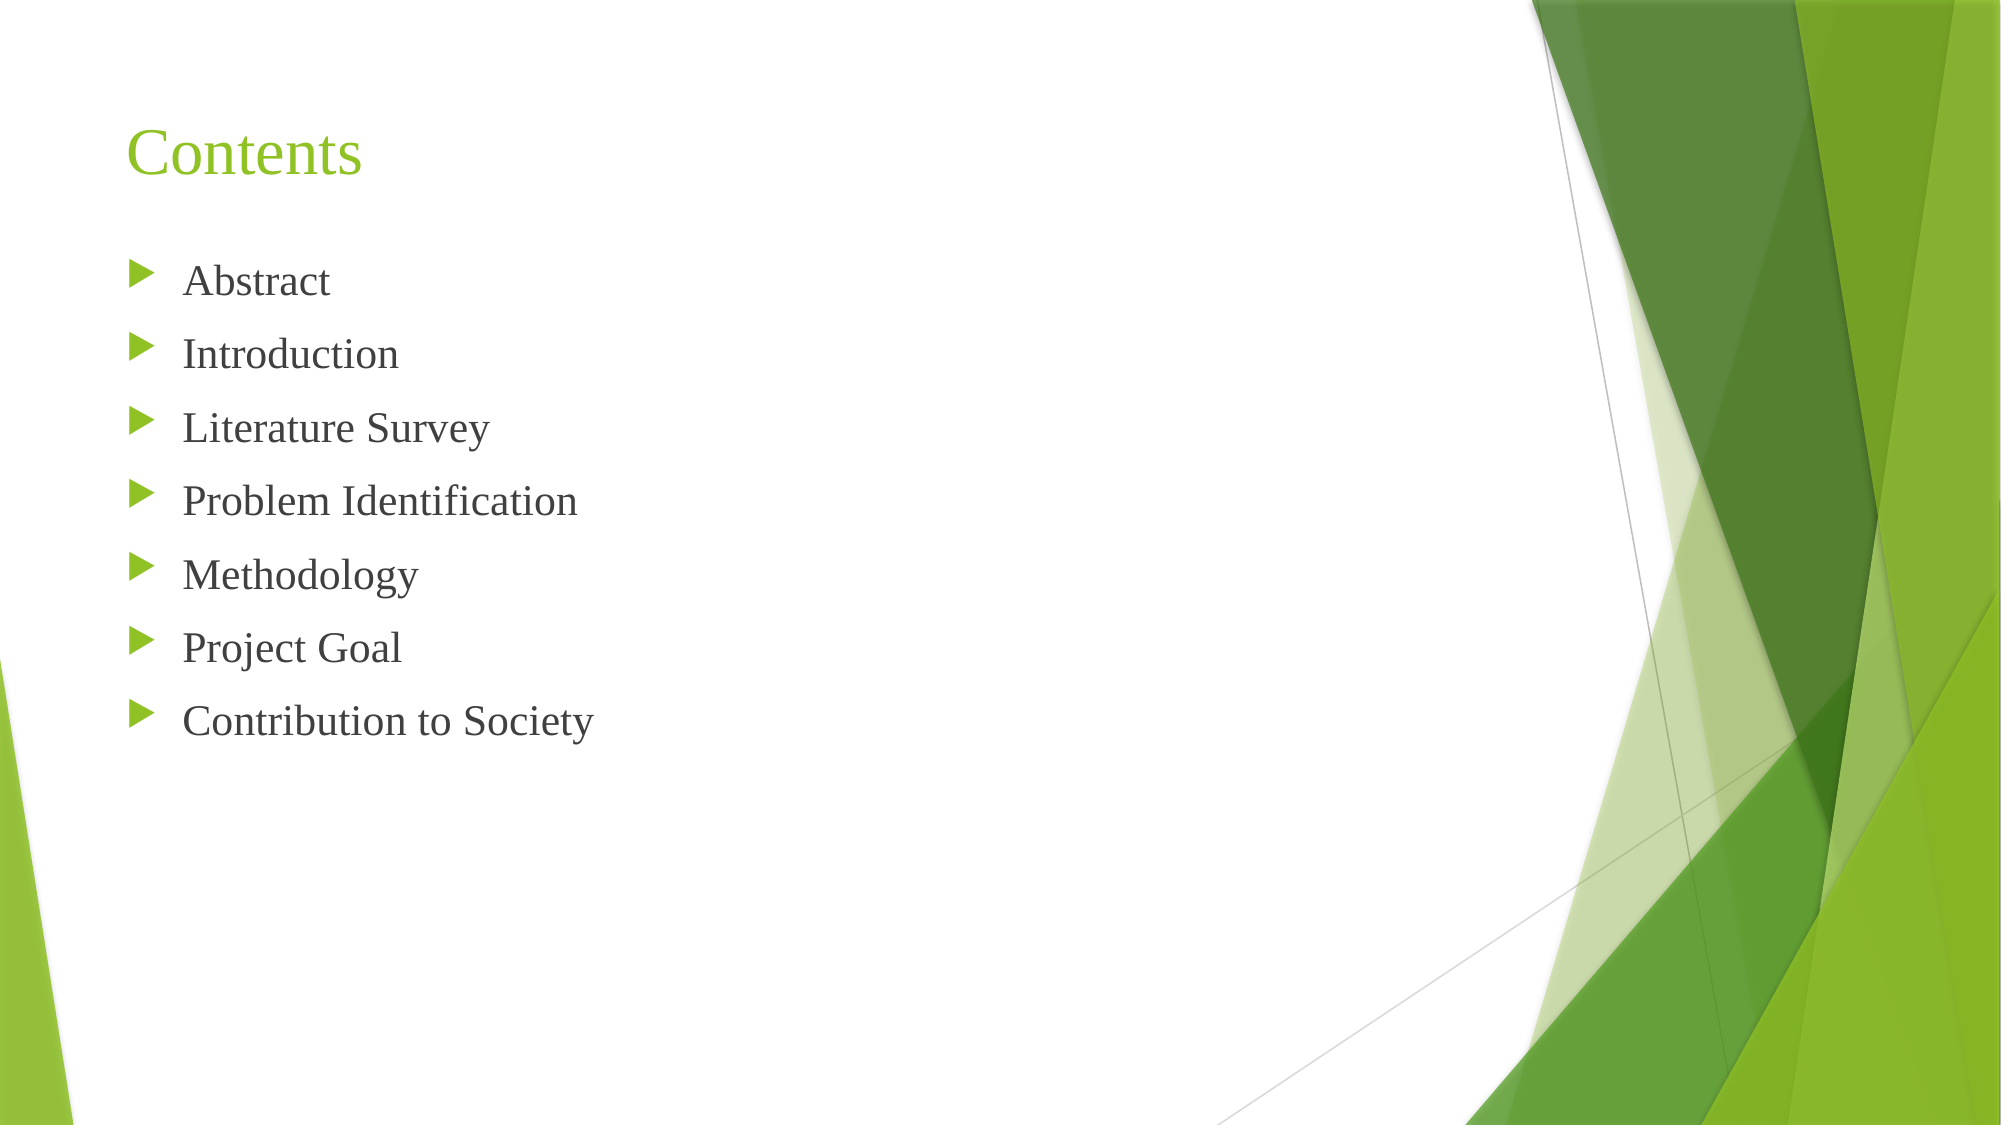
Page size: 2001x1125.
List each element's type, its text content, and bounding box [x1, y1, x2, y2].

title Contents [111, 99, 1522, 240]
list Abstract Introduction Literature Survey Problem Identification Methodology Project Goal Contribution to Society [111, 244, 1522, 881]
